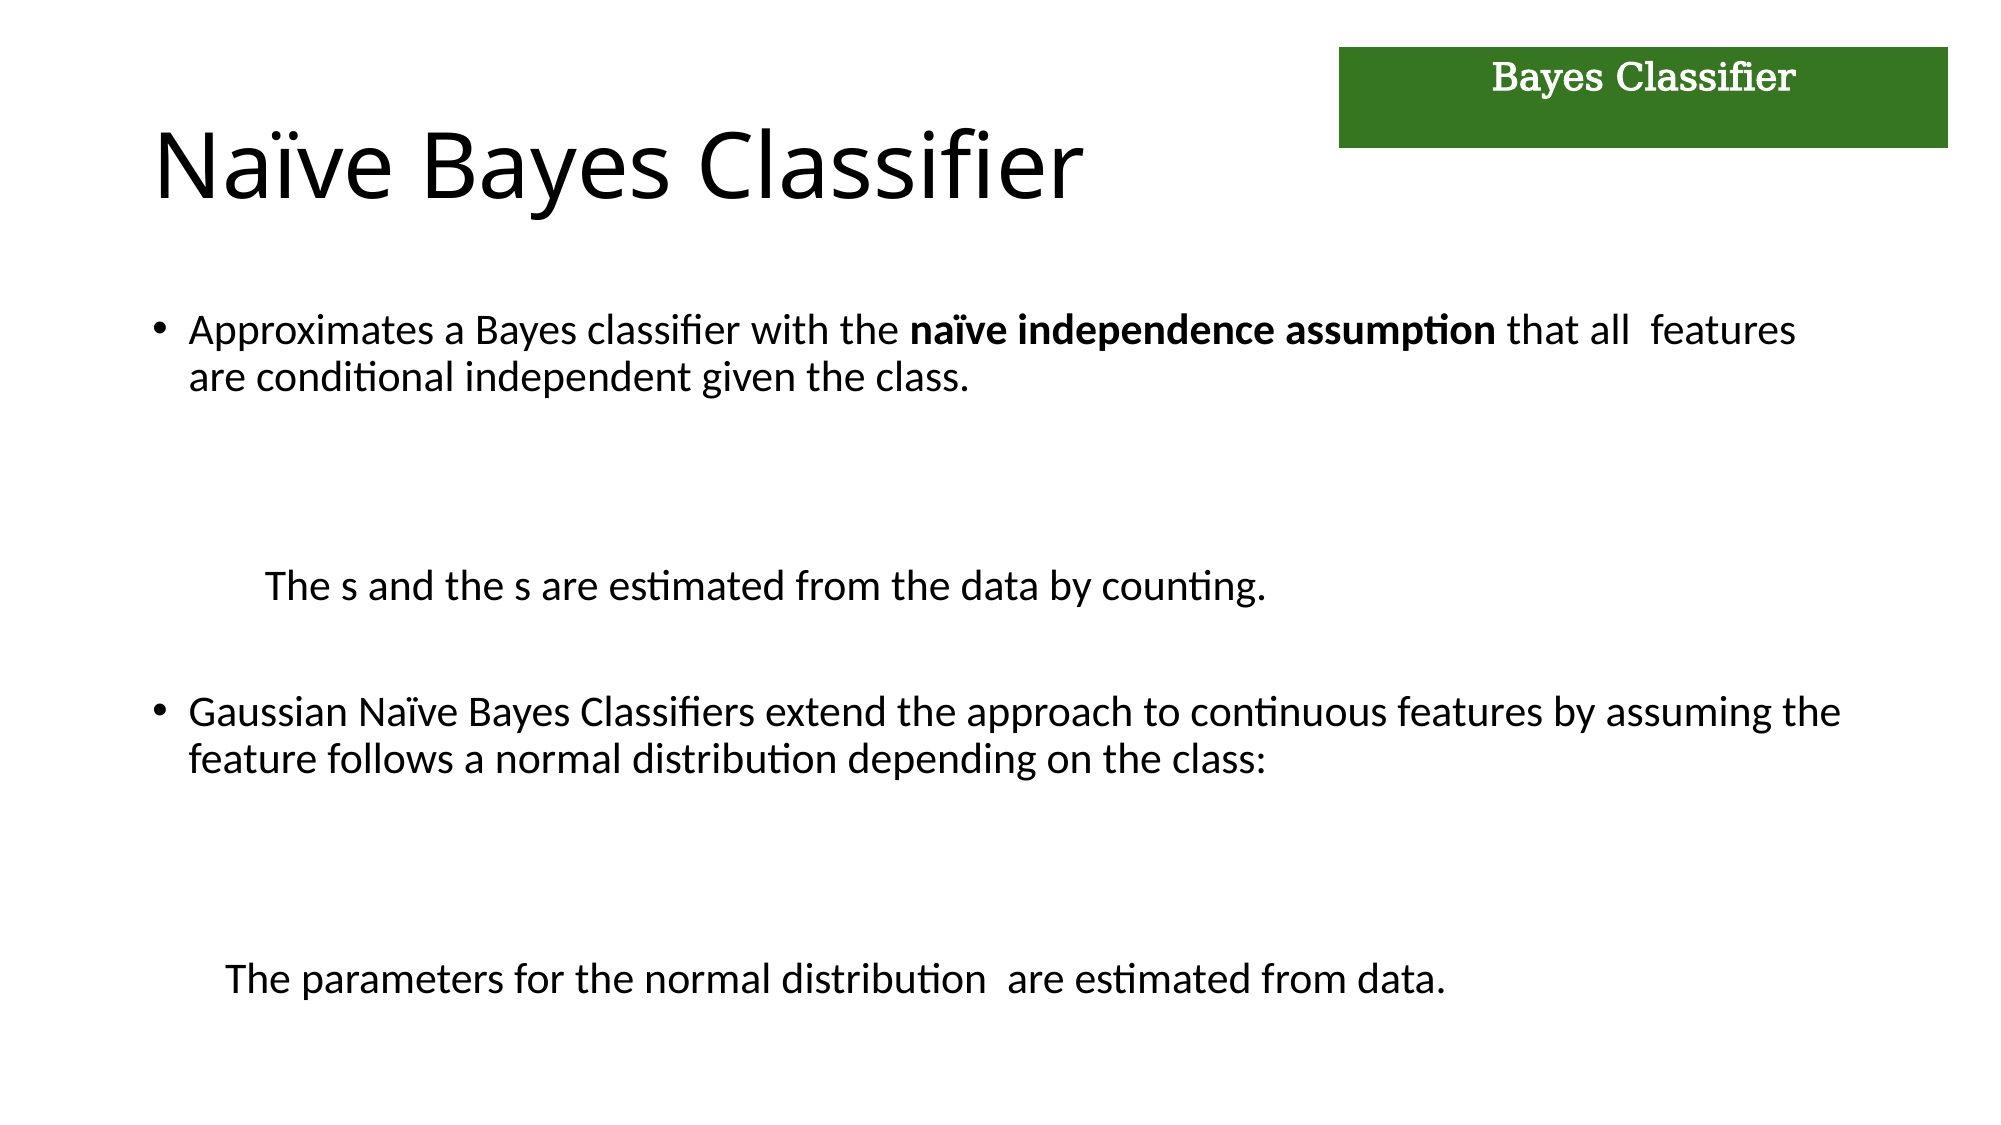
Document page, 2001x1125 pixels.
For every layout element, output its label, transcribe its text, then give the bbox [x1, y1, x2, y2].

title Naïve Bayes Classifier [137, 59, 1863, 278]
